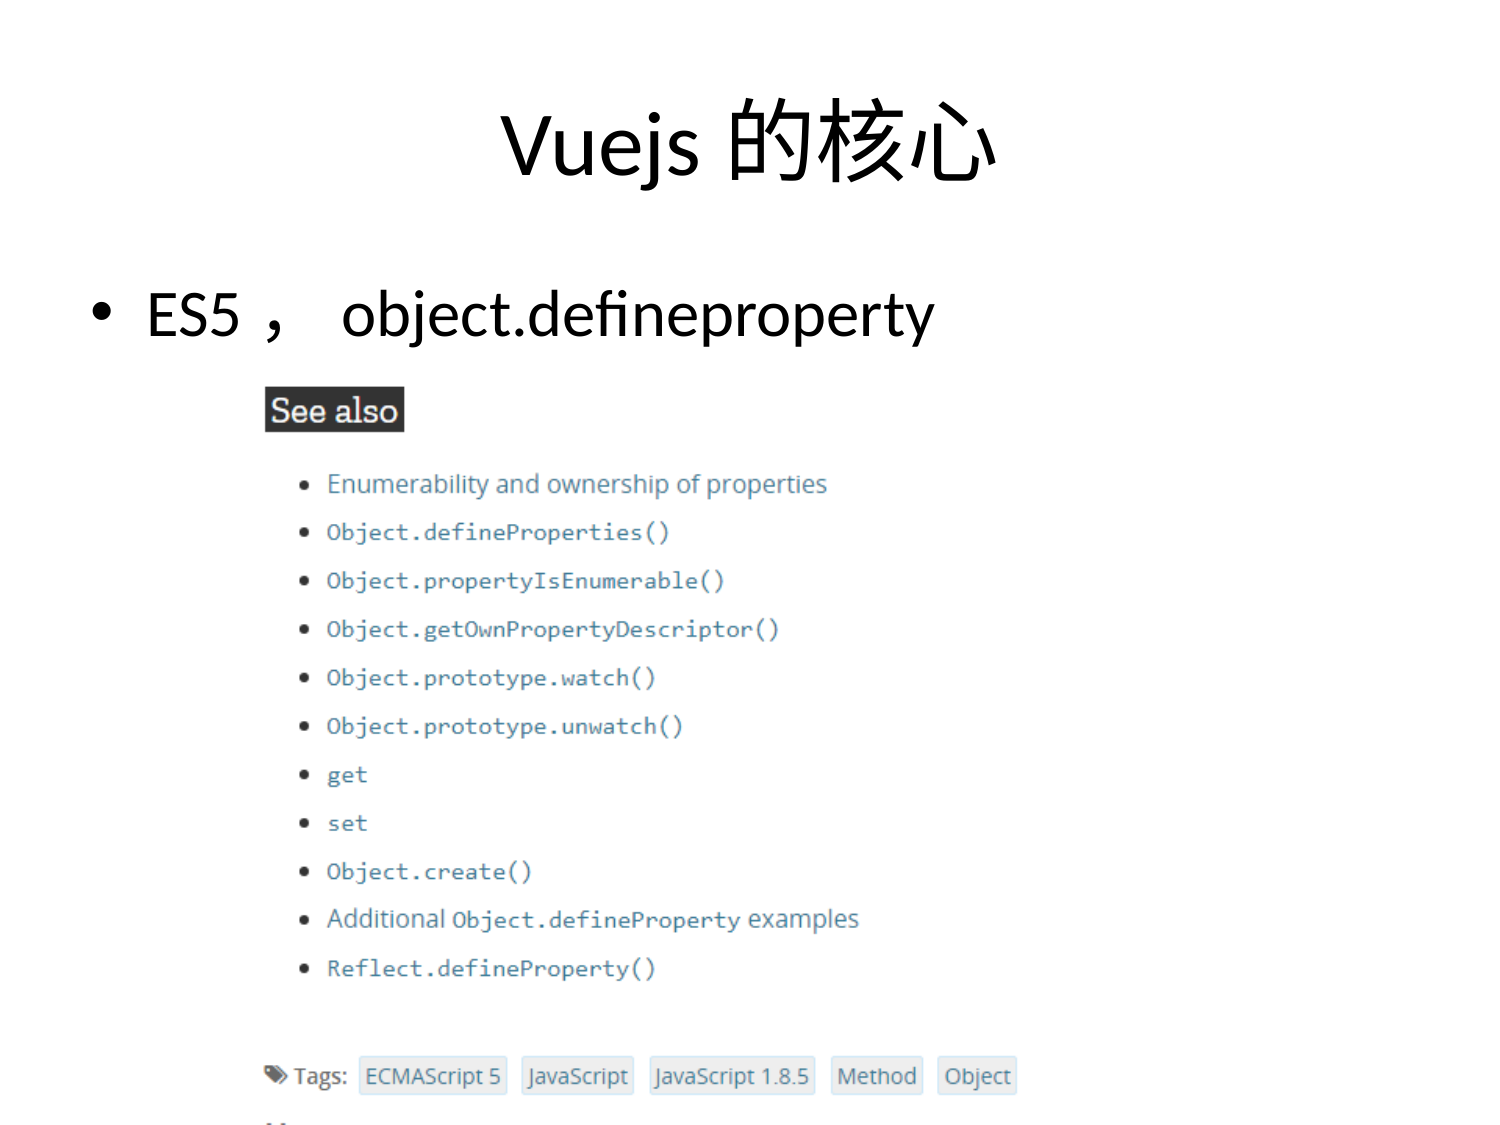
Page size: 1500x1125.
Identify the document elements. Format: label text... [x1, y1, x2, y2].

list ES5，object.defineproperty [75, 262, 1425, 1005]
title Vuejs的核心 [75, 45, 1425, 233]
picture [230, 351, 1294, 1125]
